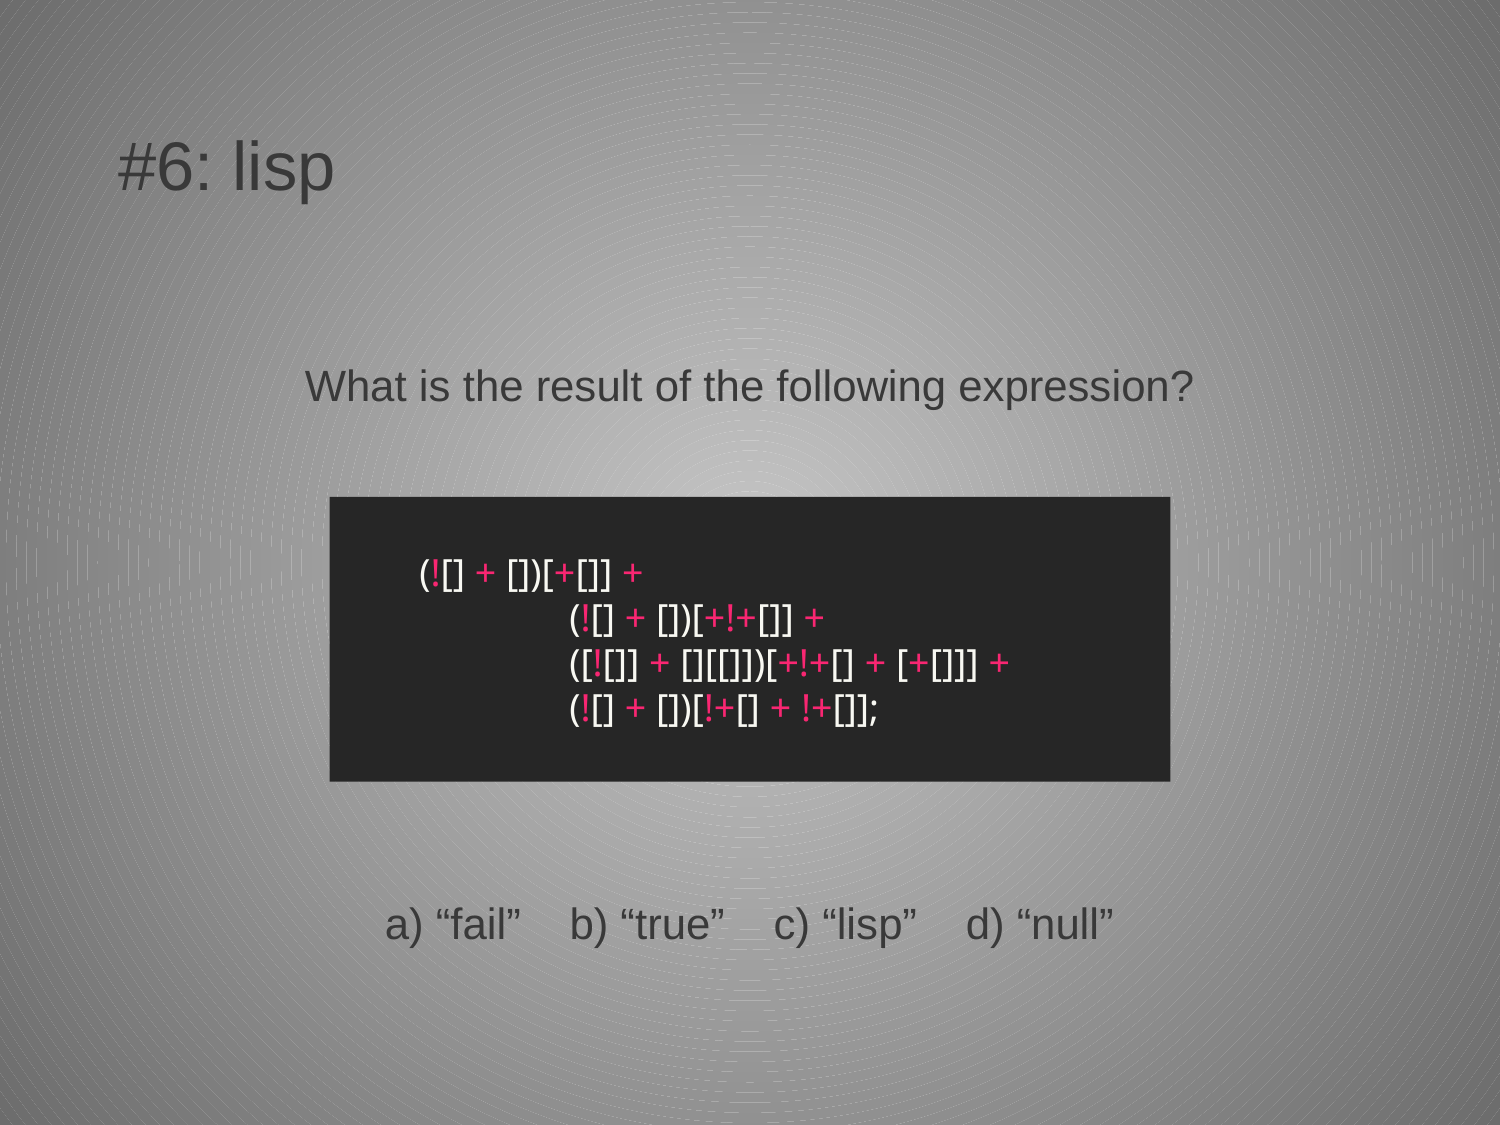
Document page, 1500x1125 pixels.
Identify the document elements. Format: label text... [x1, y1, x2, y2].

text_box a) “fail” b) “true” c) “lisp” d) “null” [103, 849, 1397, 1001]
title #6: lisp [103, 59, 1397, 278]
list What is the result of the following expression? [103, 350, 1397, 424]
text_box (![] + [])[+[]] + (![] + [])[+!+[]] + ([![]] + [][[]])[+!+[] + [+[]]] + (![] + [])[!+[] + !+[]]; [329, 496, 1171, 782]
